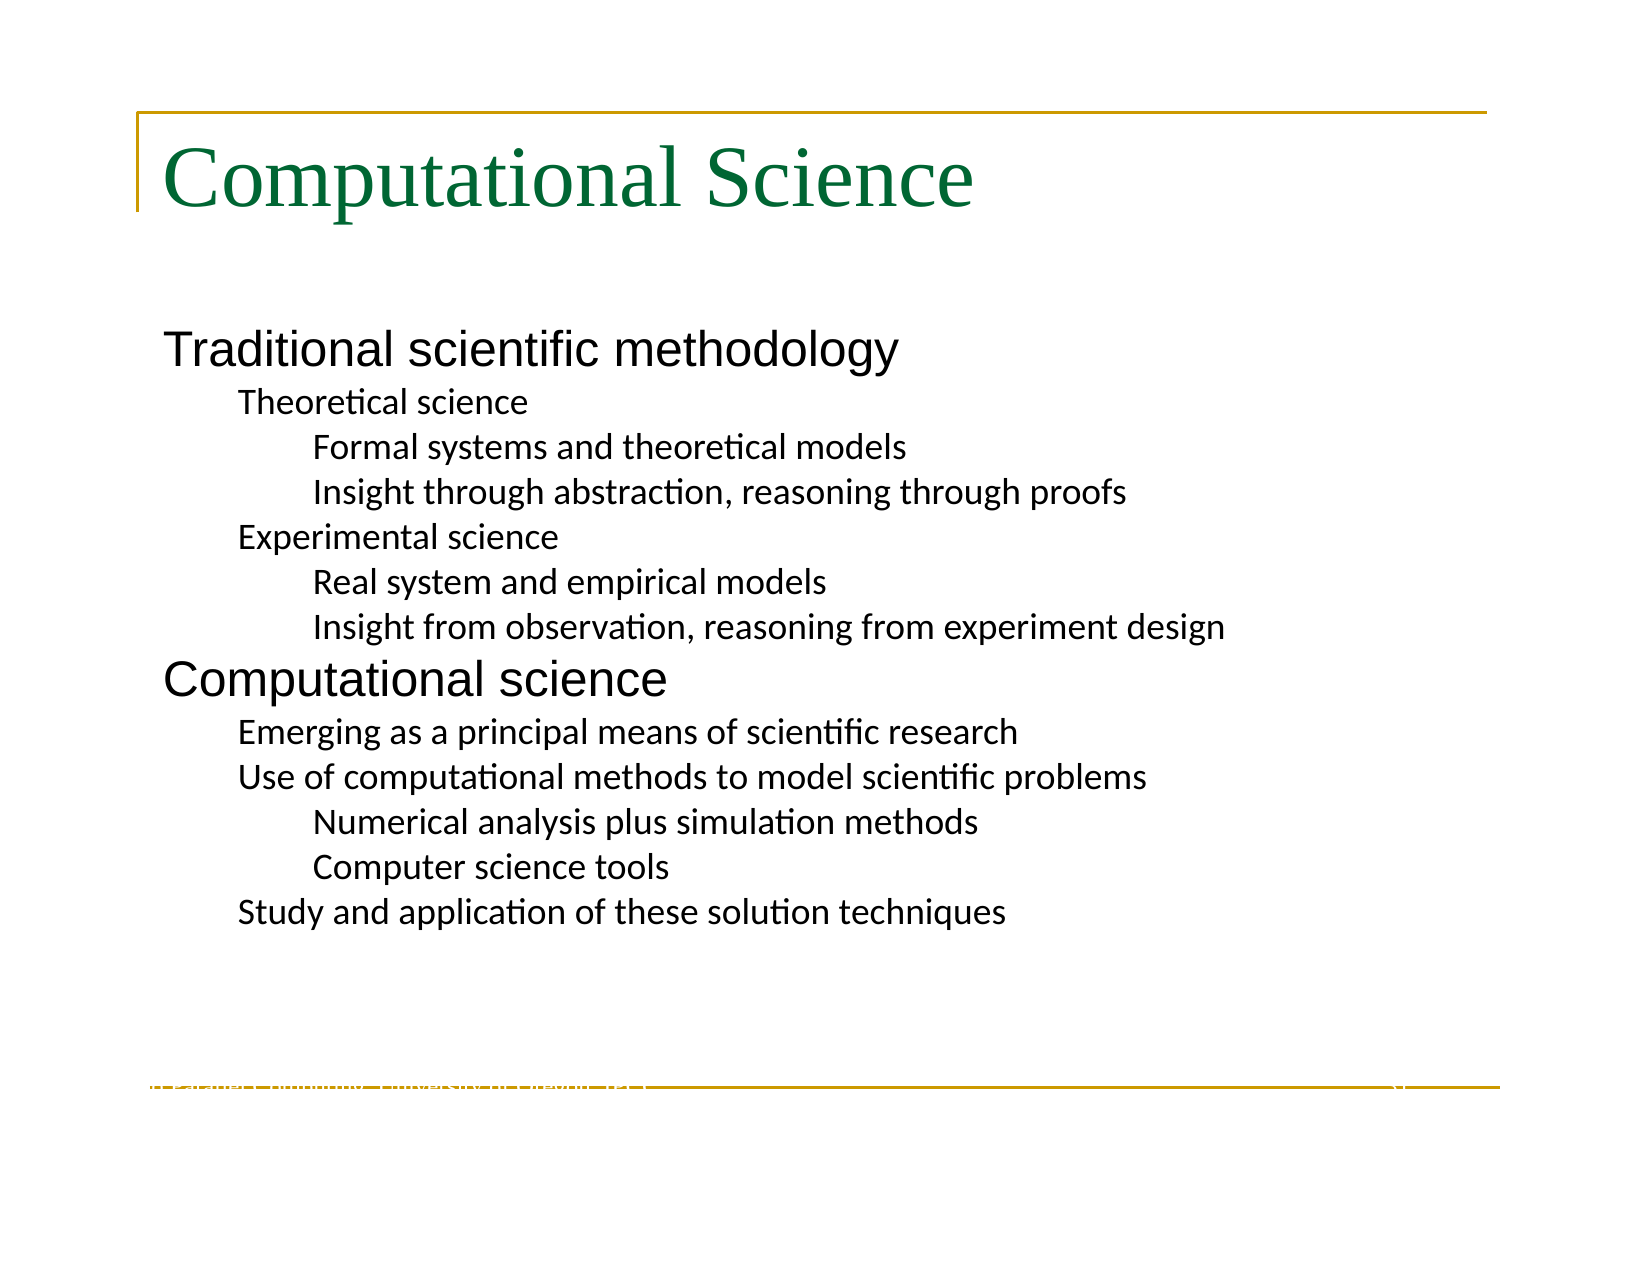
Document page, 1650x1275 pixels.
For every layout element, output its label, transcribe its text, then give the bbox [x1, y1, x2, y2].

list Traditional scientific methodology Theoretical science Formal systems and theoretical models Insight through abstraction, reasoning through proofs Experimental science Real system and empirical models Insight from observation, reasoning from experiment design Computational science Emerging as a principal means of scientific research Use of computational methods to model scientific problems Numerical analysis plus simulation methods Computer science tools Study and application of these solution techniques [162, 316, 1465, 1029]
title Computational Science [162, 118, 1488, 225]
footer Introduction to Parallel Computing, University of Oregon, IPCC [0, 1044, 738, 1125]
slide_number 31 [1074, 1044, 1425, 1125]
